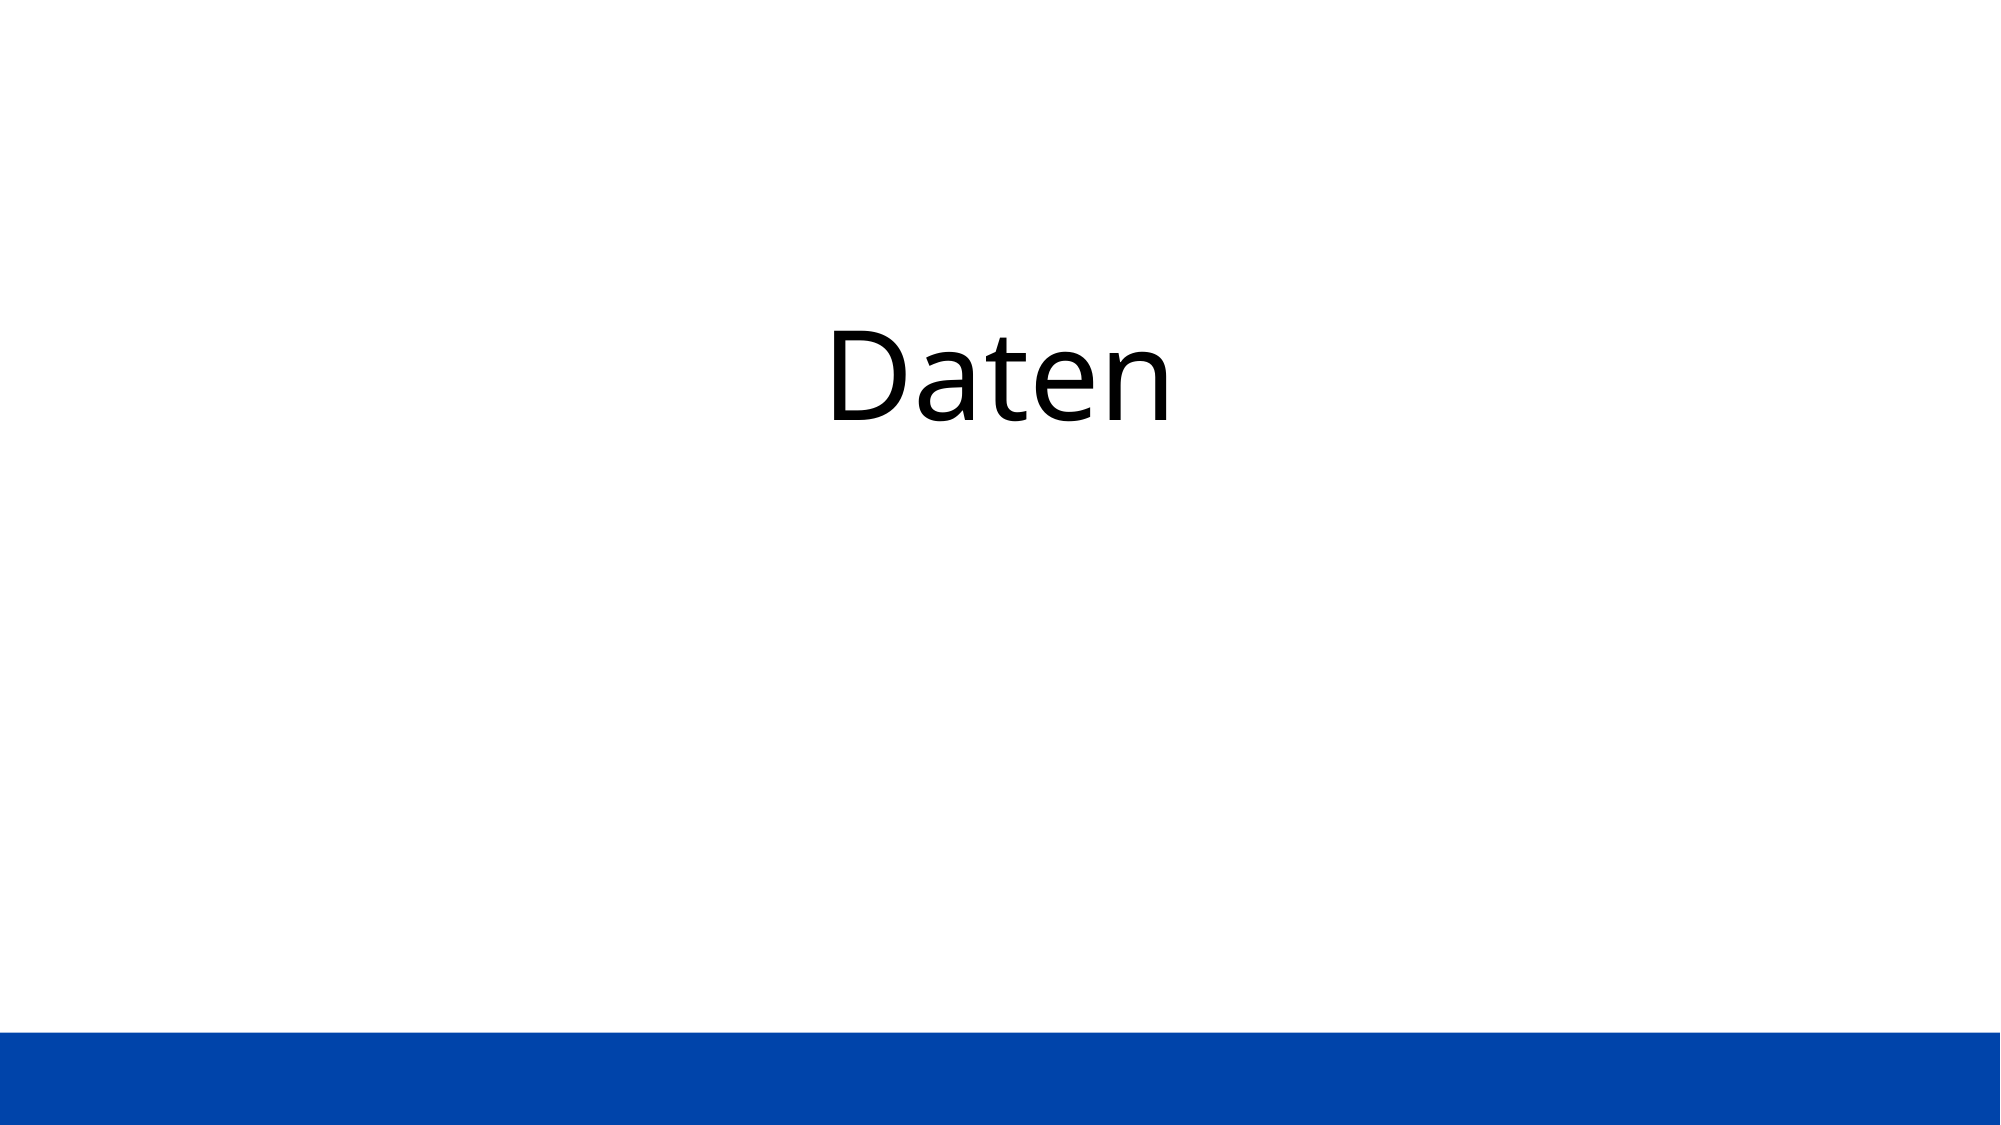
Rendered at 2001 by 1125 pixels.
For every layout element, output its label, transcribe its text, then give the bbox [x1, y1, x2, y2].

title Daten [249, 184, 1750, 576]
